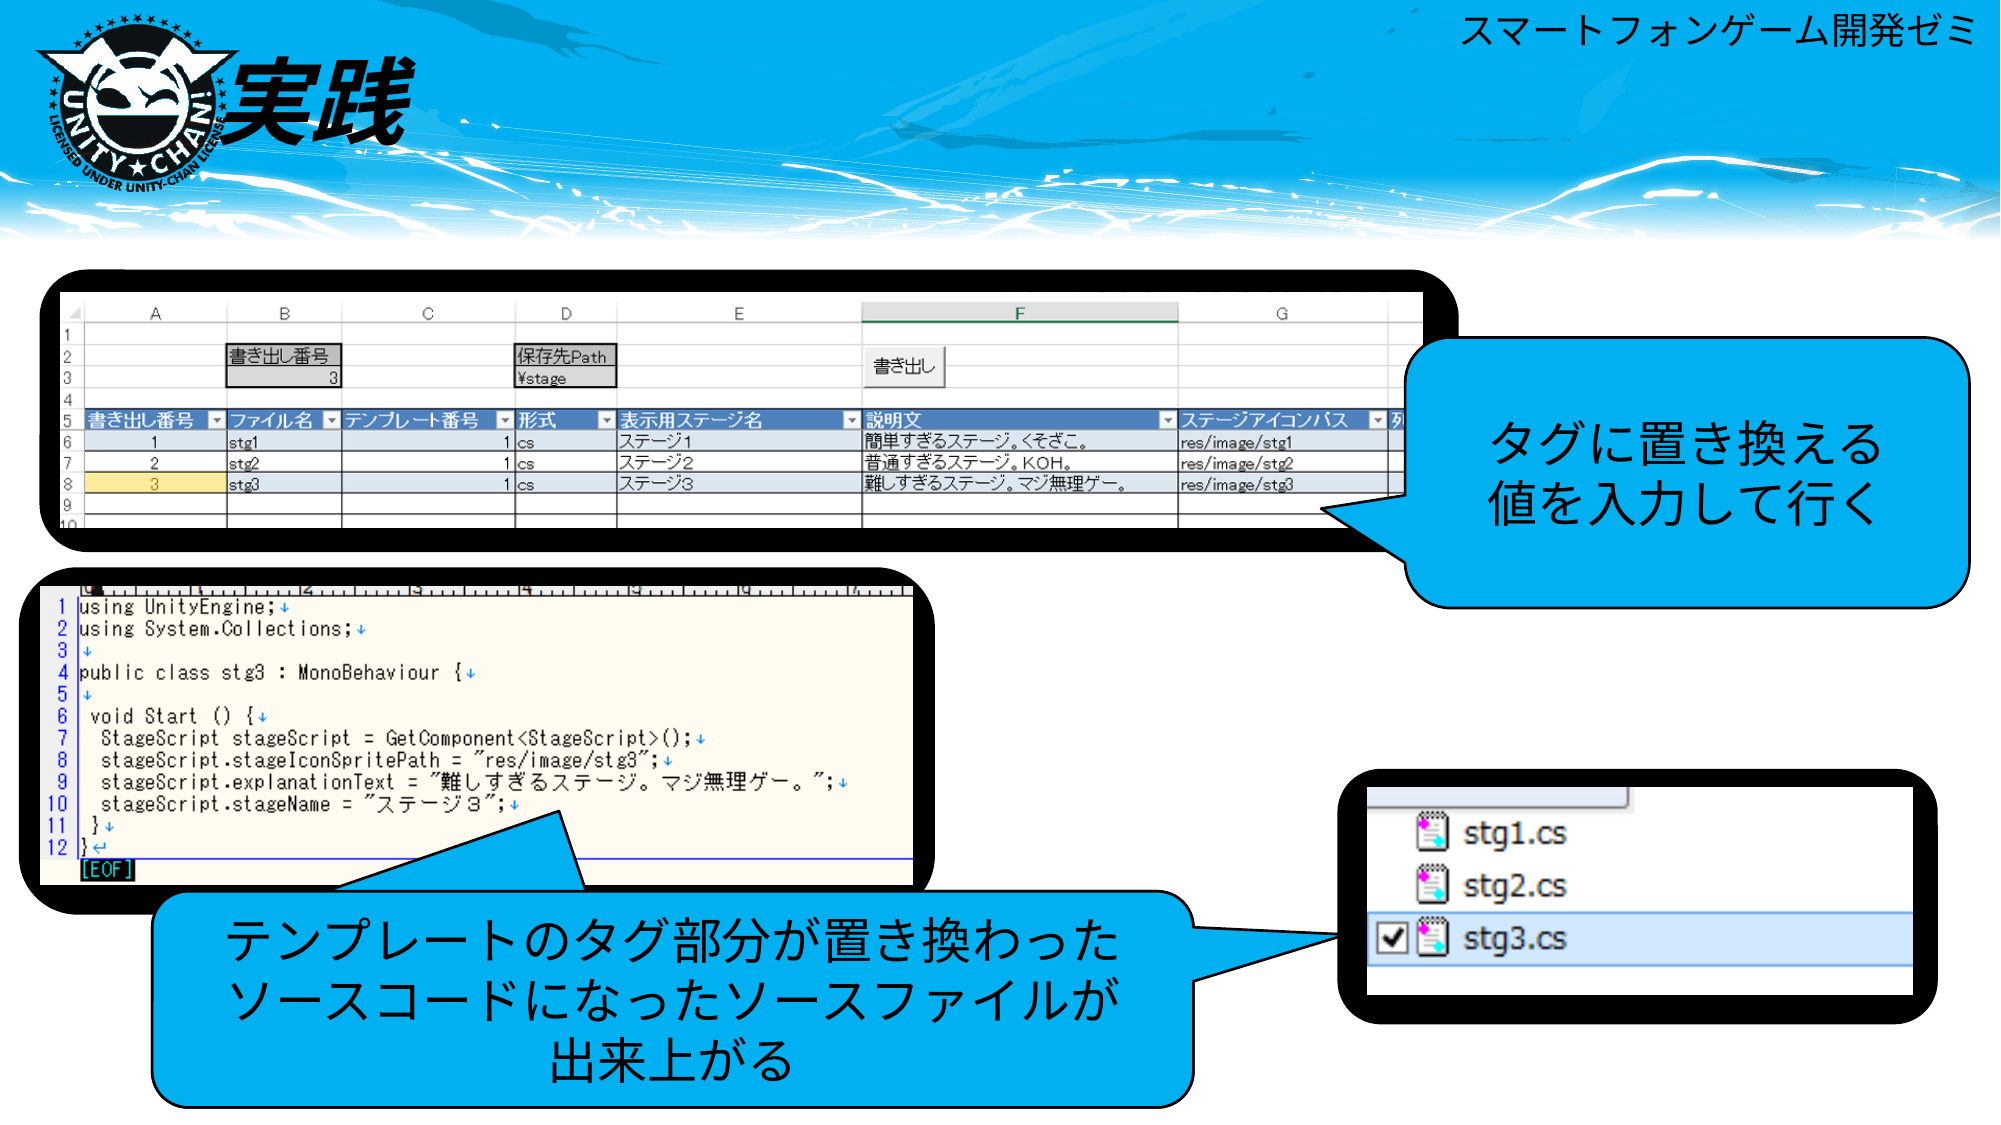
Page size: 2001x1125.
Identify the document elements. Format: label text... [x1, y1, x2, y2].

text_box タグに置き換える 値を入力して行く [1371, 336, 1971, 610]
picture [35, 25, 240, 192]
text_box [39, 269, 1459, 553]
text_box テンプレートのタグ部分が置き換わった ソースコードになったソースファイルが 出来上がる [150, 889, 1348, 1109]
title 実践 [246, 35, 1894, 164]
picture [1367, 787, 1913, 995]
text_box スマートフォンゲーム開発ゼミ [1443, 0, 1997, 60]
text_box [18, 567, 935, 915]
picture [59, 292, 1423, 528]
picture [40, 586, 913, 885]
text_box [1337, 768, 1938, 1025]
